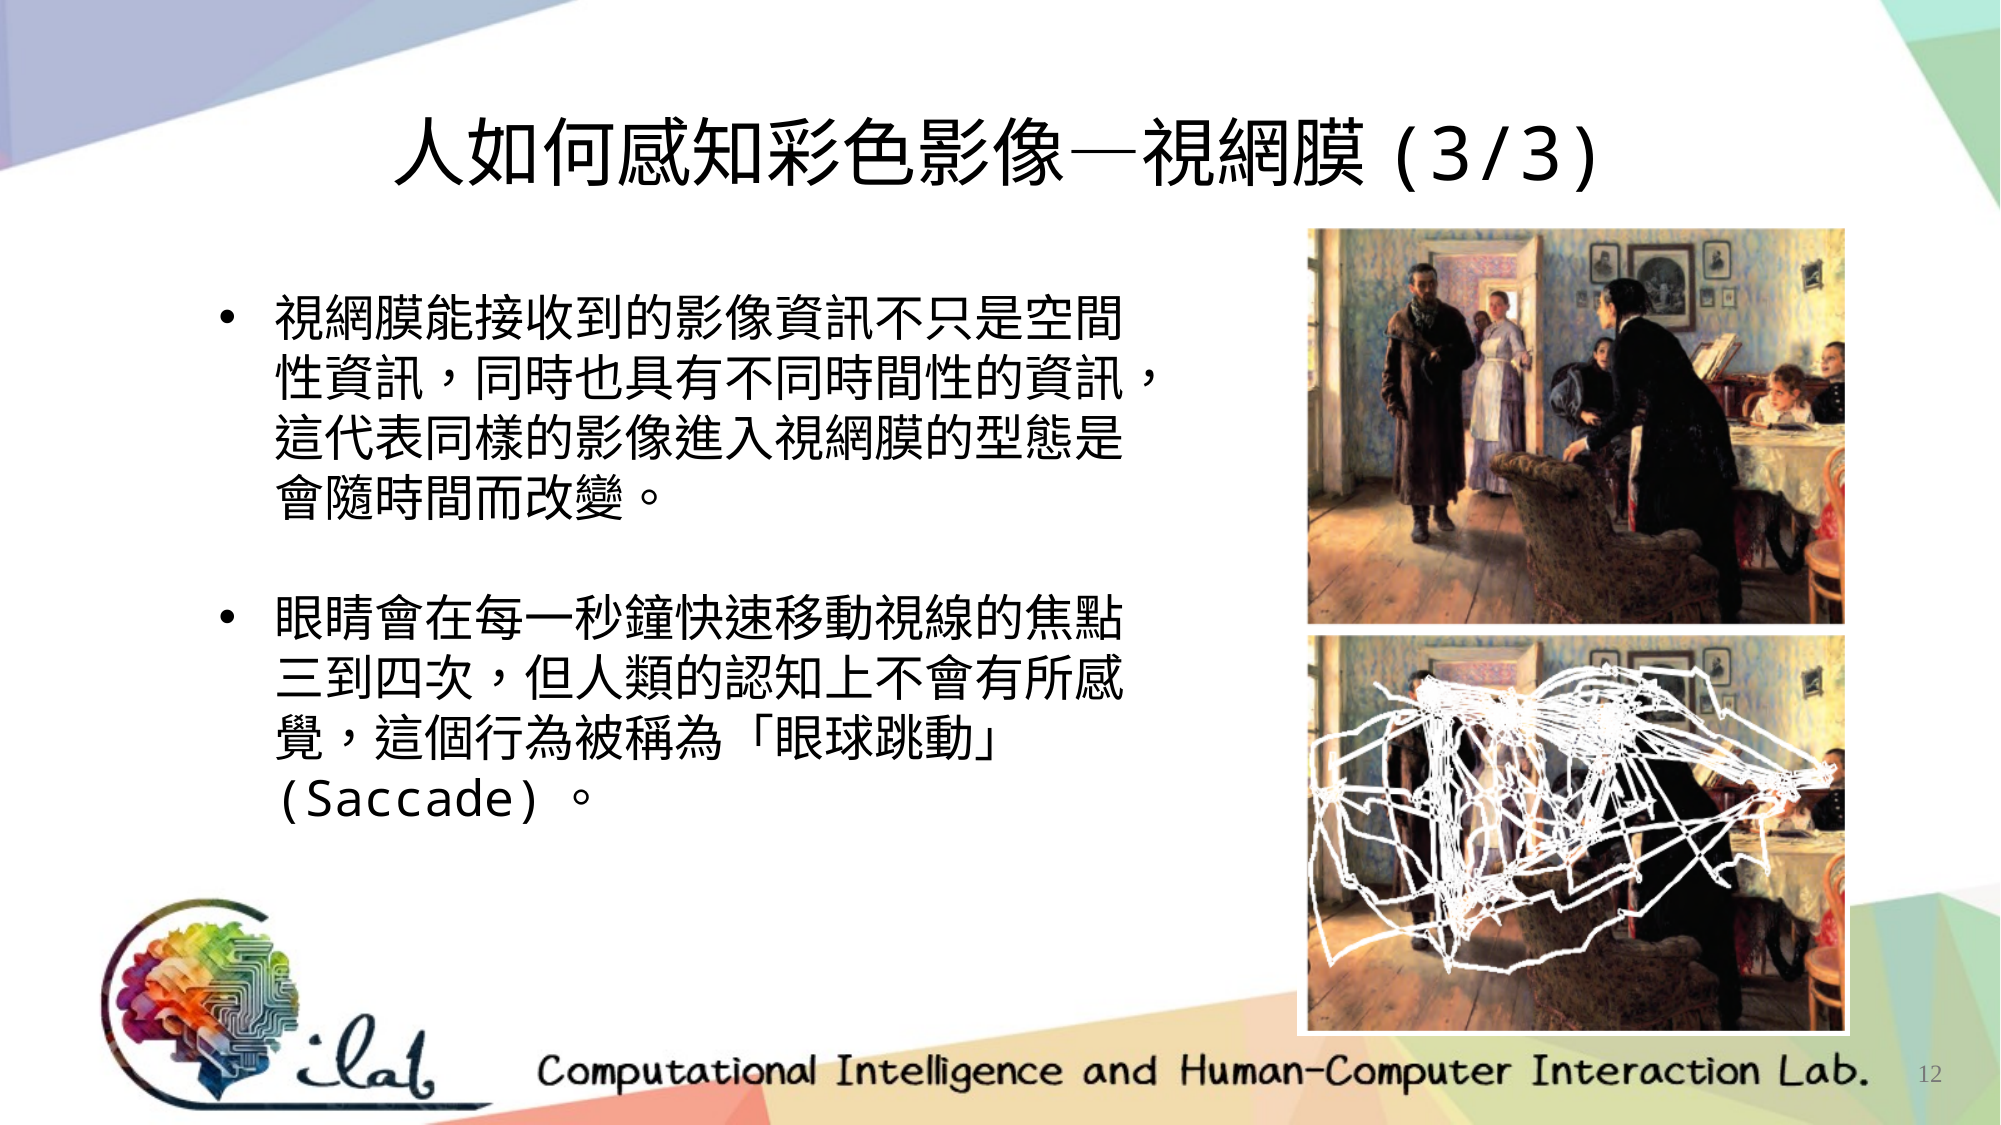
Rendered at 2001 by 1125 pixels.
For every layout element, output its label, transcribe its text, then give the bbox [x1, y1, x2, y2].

text_box 視網膜能接收到的影像資訊不只是空間性資訊，同時也具有不同時間性的資訊，這代表同樣的影像進入視網膜的型態是會隨時間而改變。 眼睛會在每一秒鐘快速移動視線的焦點三到四次，但人類的認知上不會有所感覺，這個行為被稱為「眼球跳動」(Saccade)。 [203, 278, 1184, 834]
slide_number 12 [1507, 1042, 1958, 1103]
picture [0, 0, 2001, 1125]
text_box 人如何感知彩色影像—視網膜(3/3) [376, 98, 1624, 203]
